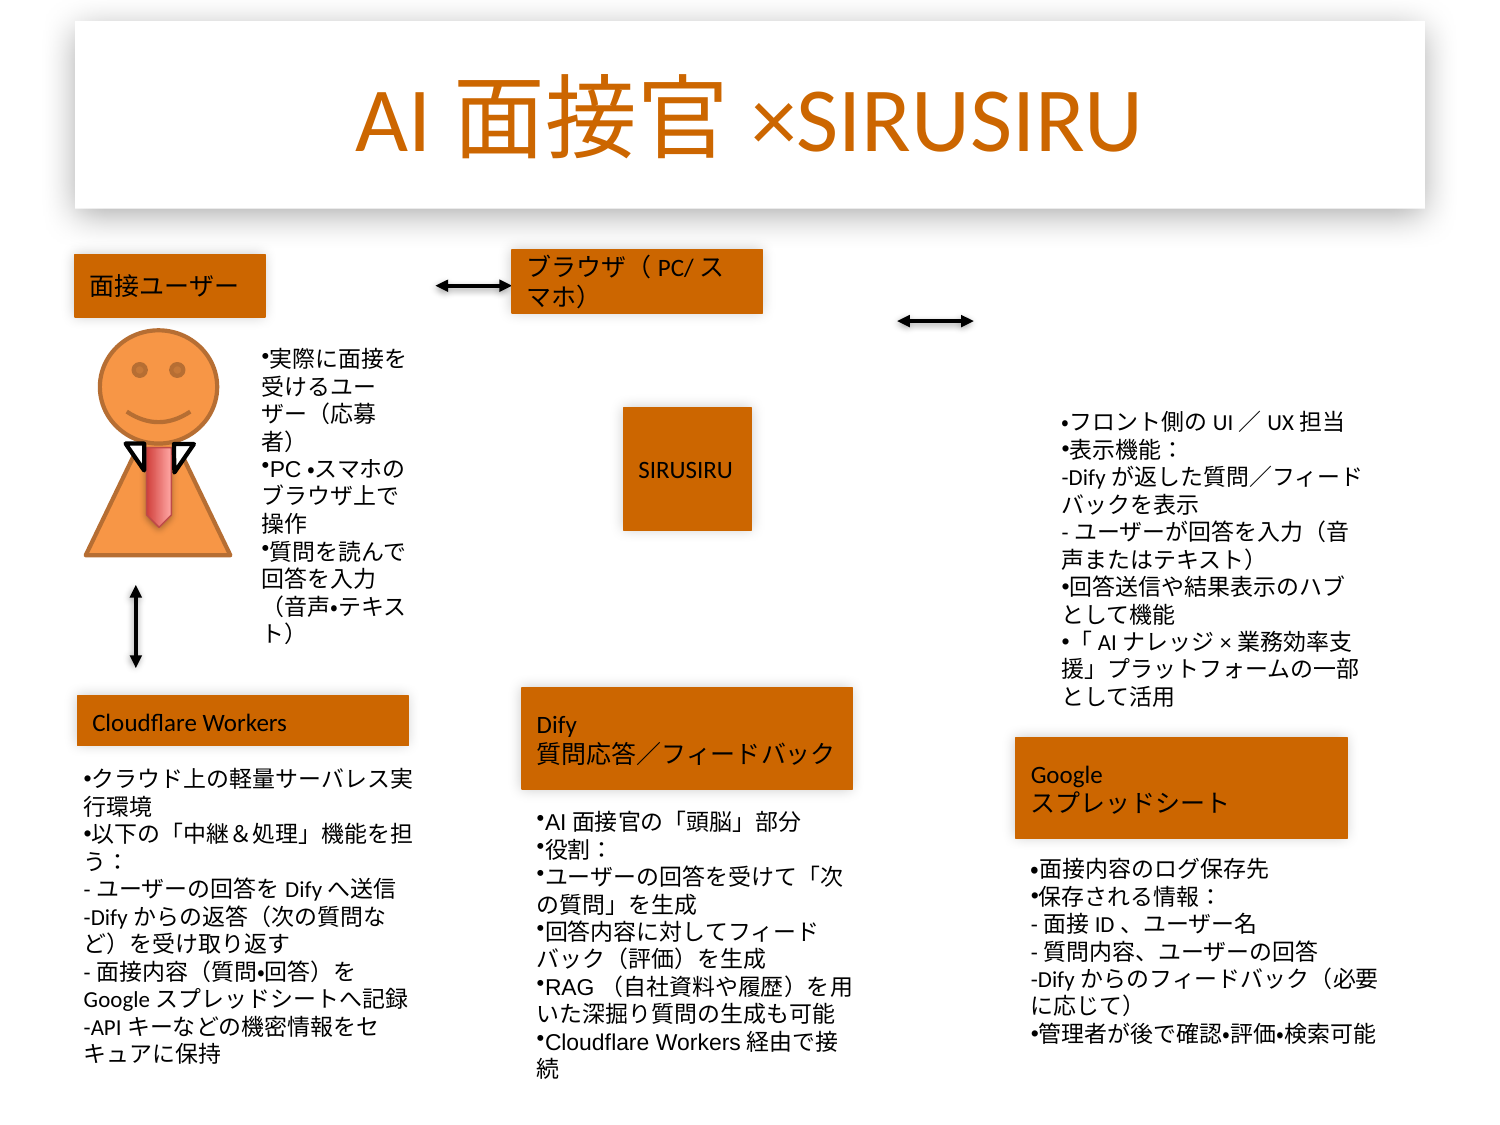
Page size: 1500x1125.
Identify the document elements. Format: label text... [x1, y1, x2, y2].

text_box SIRUSIRU [623, 407, 752, 531]
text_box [85, 330, 231, 556]
text_box Cloudflare Workers [77, 695, 409, 746]
text_box AI面接官の「頭脳」部分 役割： ユーザーの回答を受けて「次の質問」を生成 回答内容に対してフィードバック（評価）を生成 RAG（自社資料や履歴）を用いた深掘り質問の生成も可能 Cloudflare Workers経由で接続 [521, 800, 870, 1090]
text_box ・フロント側のUI／UX担当 表示機能： -Difyが返した質問／フィードバックを表示 -ユーザーが回答を入力（音声またはテキスト） 回答送信や結果表示のハブとして機能 「AIナレッジ×業務効率支援」プラットフォームの一部として活用 [1046, 400, 1382, 718]
title AI面接官×SIRUSIRU [73, 19, 1427, 211]
text_box Dify 質問応答／フィードバック [521, 687, 853, 790]
text_box 実際に面接を受けるユーザー（応募者） PC・スマホのブラウザ上で操作 質問を読んで回答を入力（音声・テキスト） [246, 337, 425, 655]
text_box Google スプレッドシート [1015, 737, 1348, 839]
text_box 面接ユーザー [74, 254, 266, 318]
text_box ・面接内容のログ保存先 保存される情報： -面接ID、ユーザー名 -質問内容、ユーザーの回答 -Difyからのフィードバック（必要に応じて） 管理者が後で確認・評価・検索可能 [1016, 847, 1400, 1055]
text_box クラウド上の軽量サーバレス実行環境 以下の「中継＆処理」機能を担う： -ユーザーの回答をDifyへ送信 -Difyからの返答（次の質問など）を受け取り返す -面接内容（質問・回答）をGoogleスプレッドシートへ記録 -APIキーなどの機密情報をセキュアに保持 [68, 757, 436, 1075]
text_box ブラウザ（PC/スマホ） [511, 249, 763, 314]
